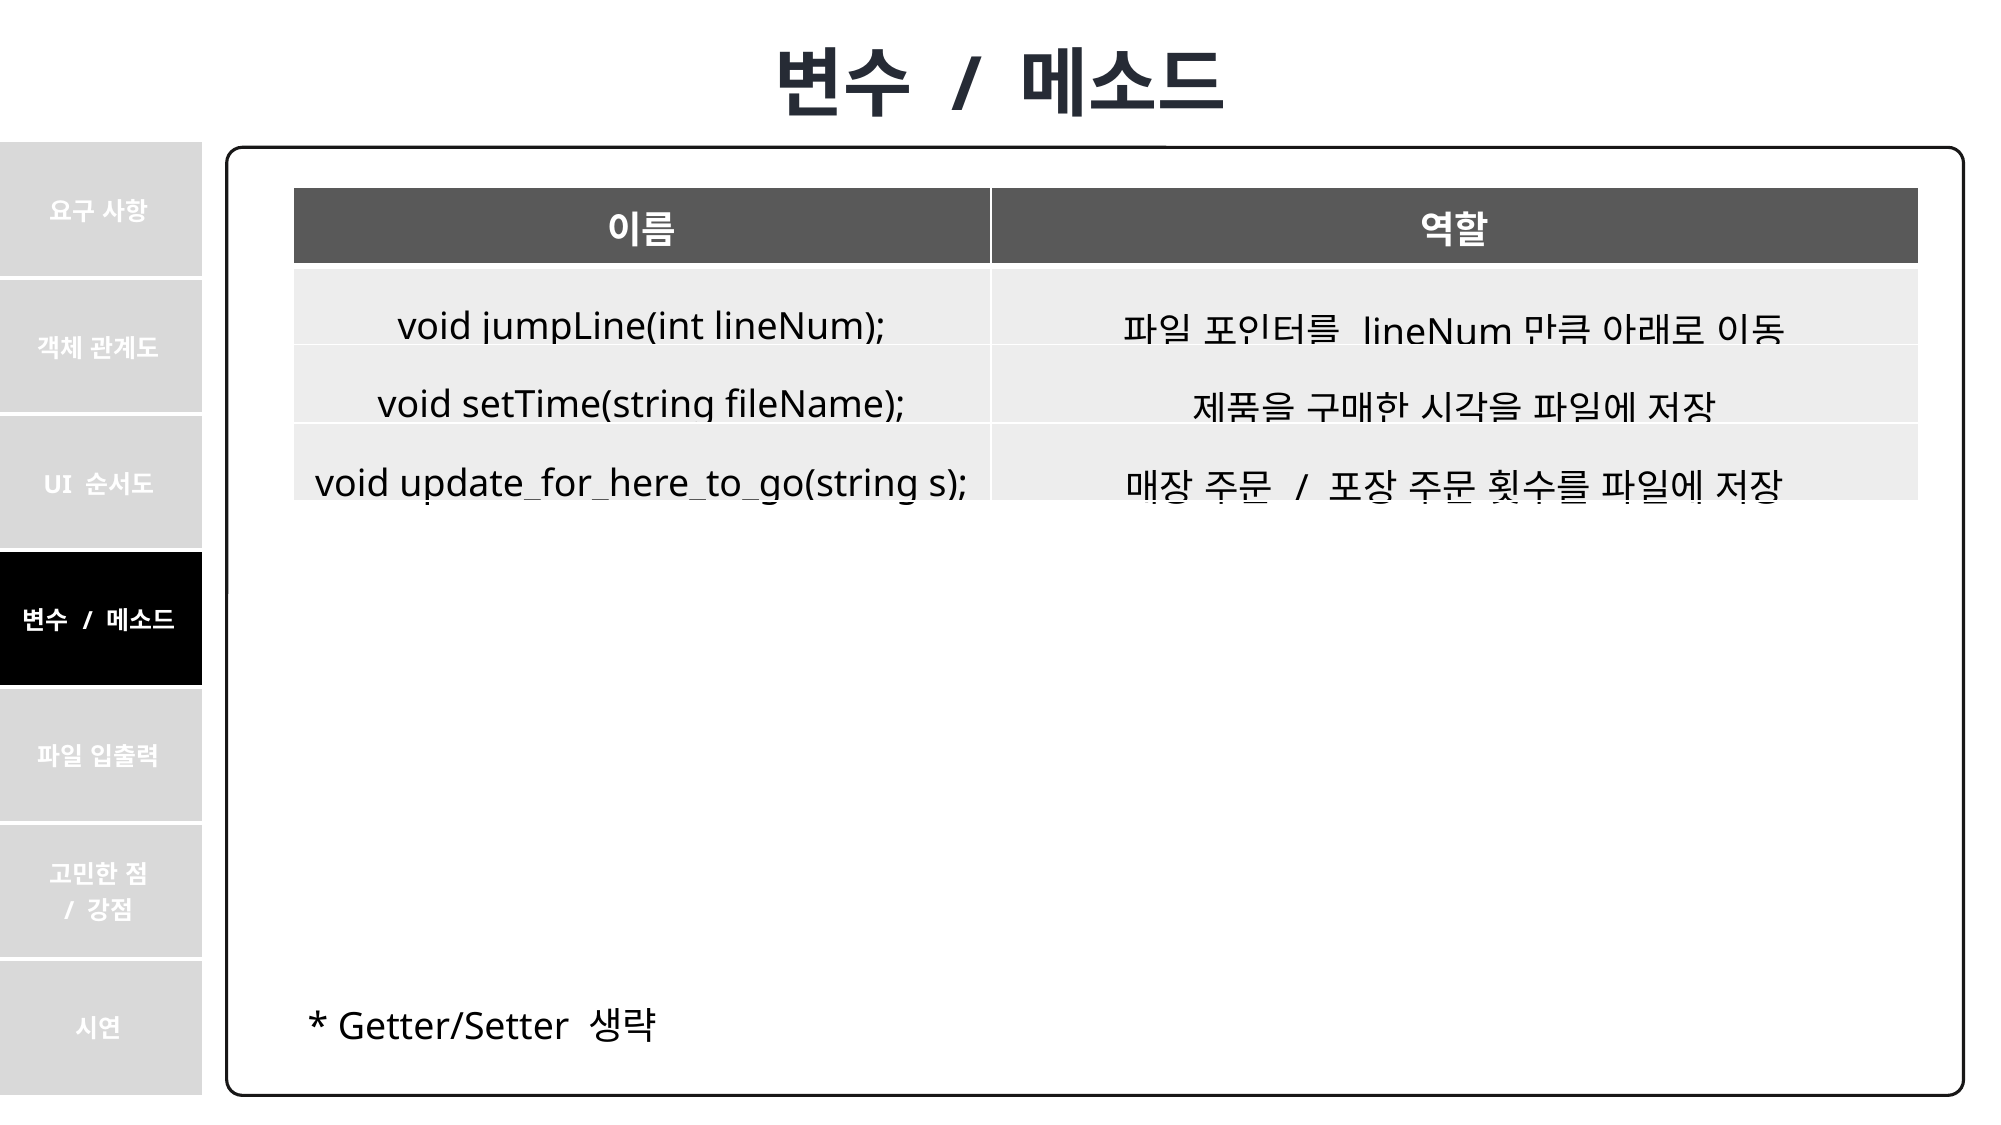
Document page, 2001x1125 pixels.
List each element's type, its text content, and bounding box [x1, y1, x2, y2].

table_cell 제품을 구매한 시각을 파일에 저장 [992, 345, 1918, 422]
table_cell 파일 입출력 [0, 689, 202, 821]
table_header 역할 [992, 188, 1918, 263]
table_cell 시연 [0, 961, 202, 1095]
table_header 요구 사항 [0, 142, 202, 276]
table_cell 매장 주문 / 포장 주문 횟수를 파일에 저장 [992, 424, 1918, 500]
table_cell 파일 포인터를 lineNum만큼 아래로 이동 [992, 269, 1918, 344]
table_header 이름 [294, 188, 990, 263]
text_box * Getter/Setter 생략 [292, 994, 755, 1054]
table_cell void update_for_here_to_go(string s); [294, 424, 990, 500]
table_cell void setTime(string fileName); [294, 345, 990, 422]
text_box 변수 / 메소드 [1, 0, 2000, 133]
table_cell 변수 / 메소드 [0, 552, 202, 685]
text_box [225, 146, 1965, 1097]
table_cell 고민한 점 / 강점 [0, 825, 202, 957]
table_cell 객체 관계도 [0, 280, 202, 412]
table_cell void jumpLine(int lineNum); [294, 269, 990, 344]
table_cell UI 순서도 [0, 416, 202, 548]
